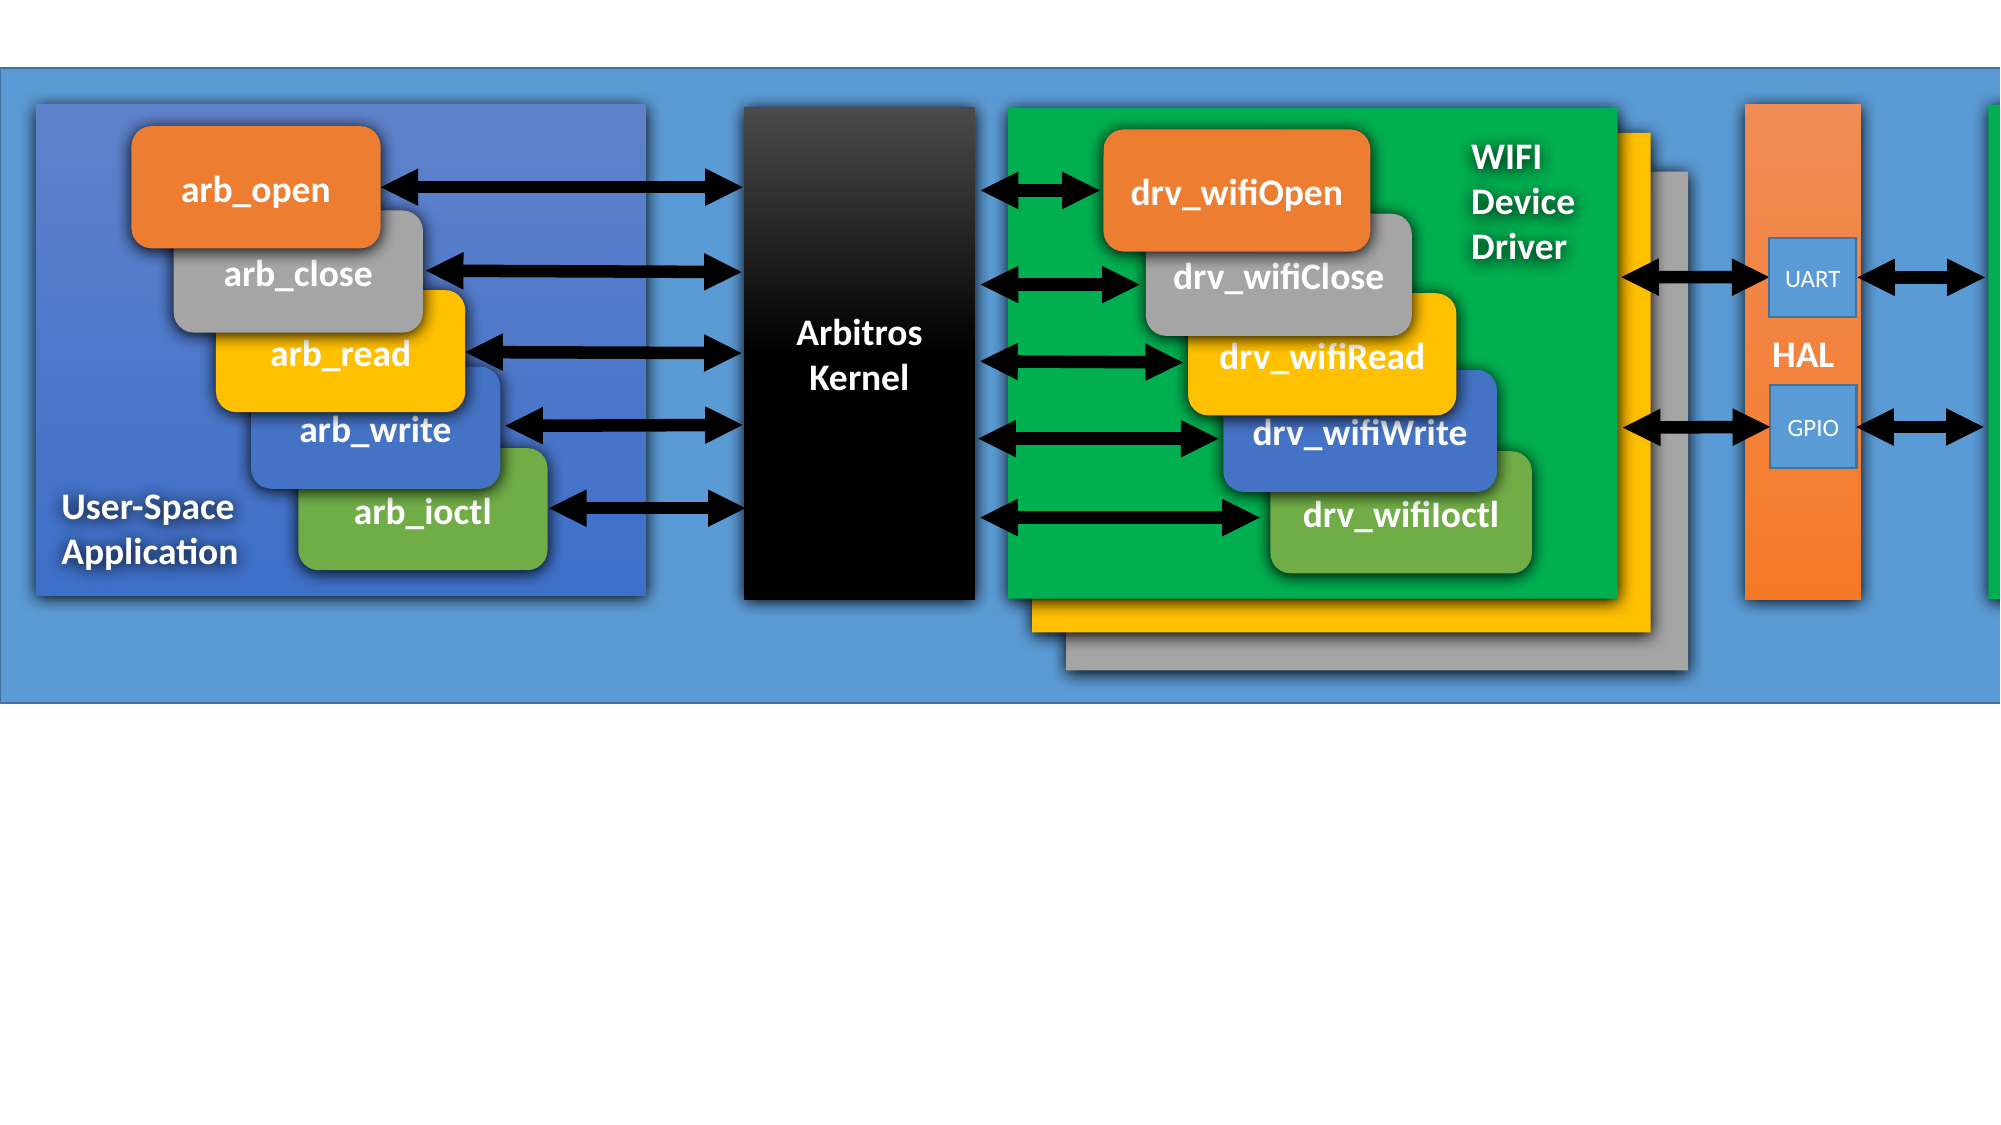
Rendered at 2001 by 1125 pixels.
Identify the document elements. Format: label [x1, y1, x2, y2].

text_box [0, 67, 2000, 704]
